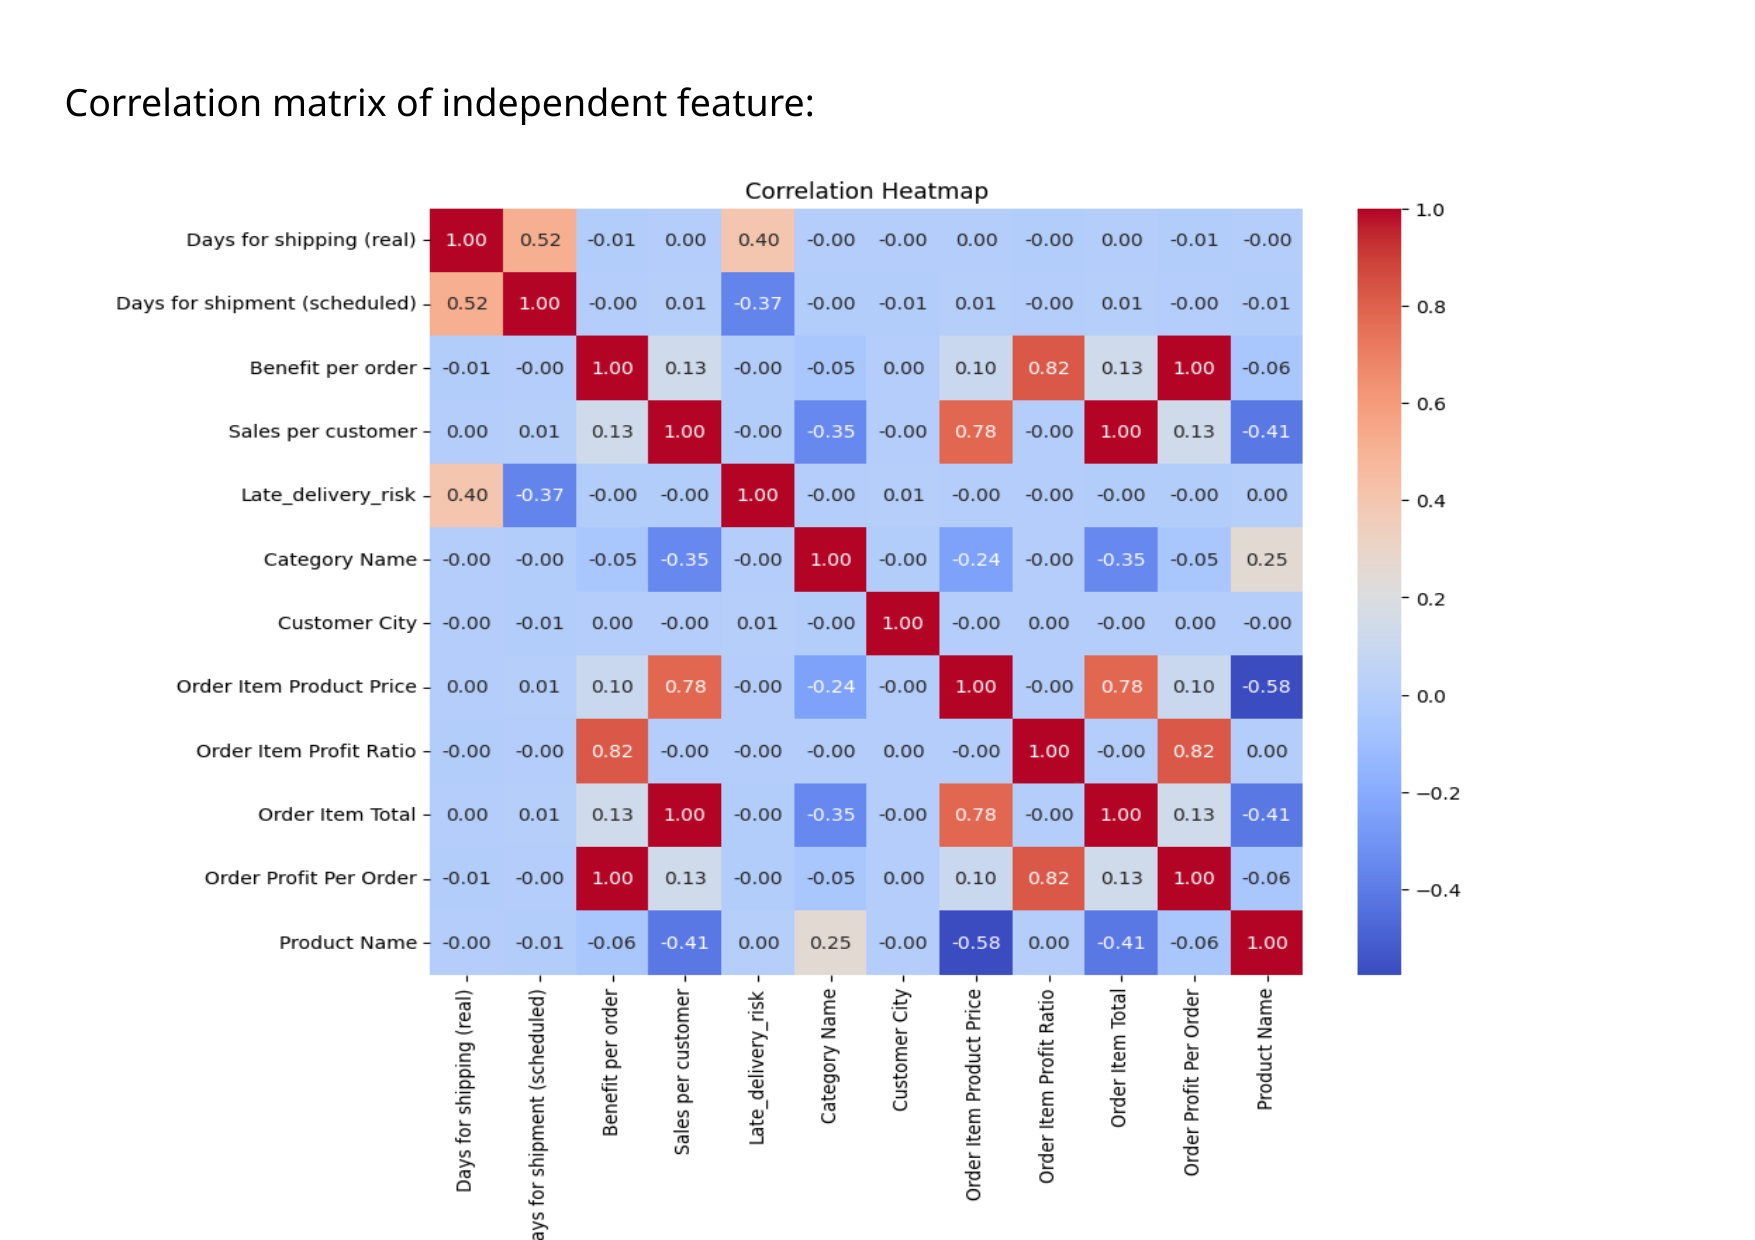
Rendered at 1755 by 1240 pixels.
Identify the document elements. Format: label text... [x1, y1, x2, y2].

picture [101, 169, 1476, 1240]
list Correlation matrix of independent feature: [64, 78, 1703, 125]
